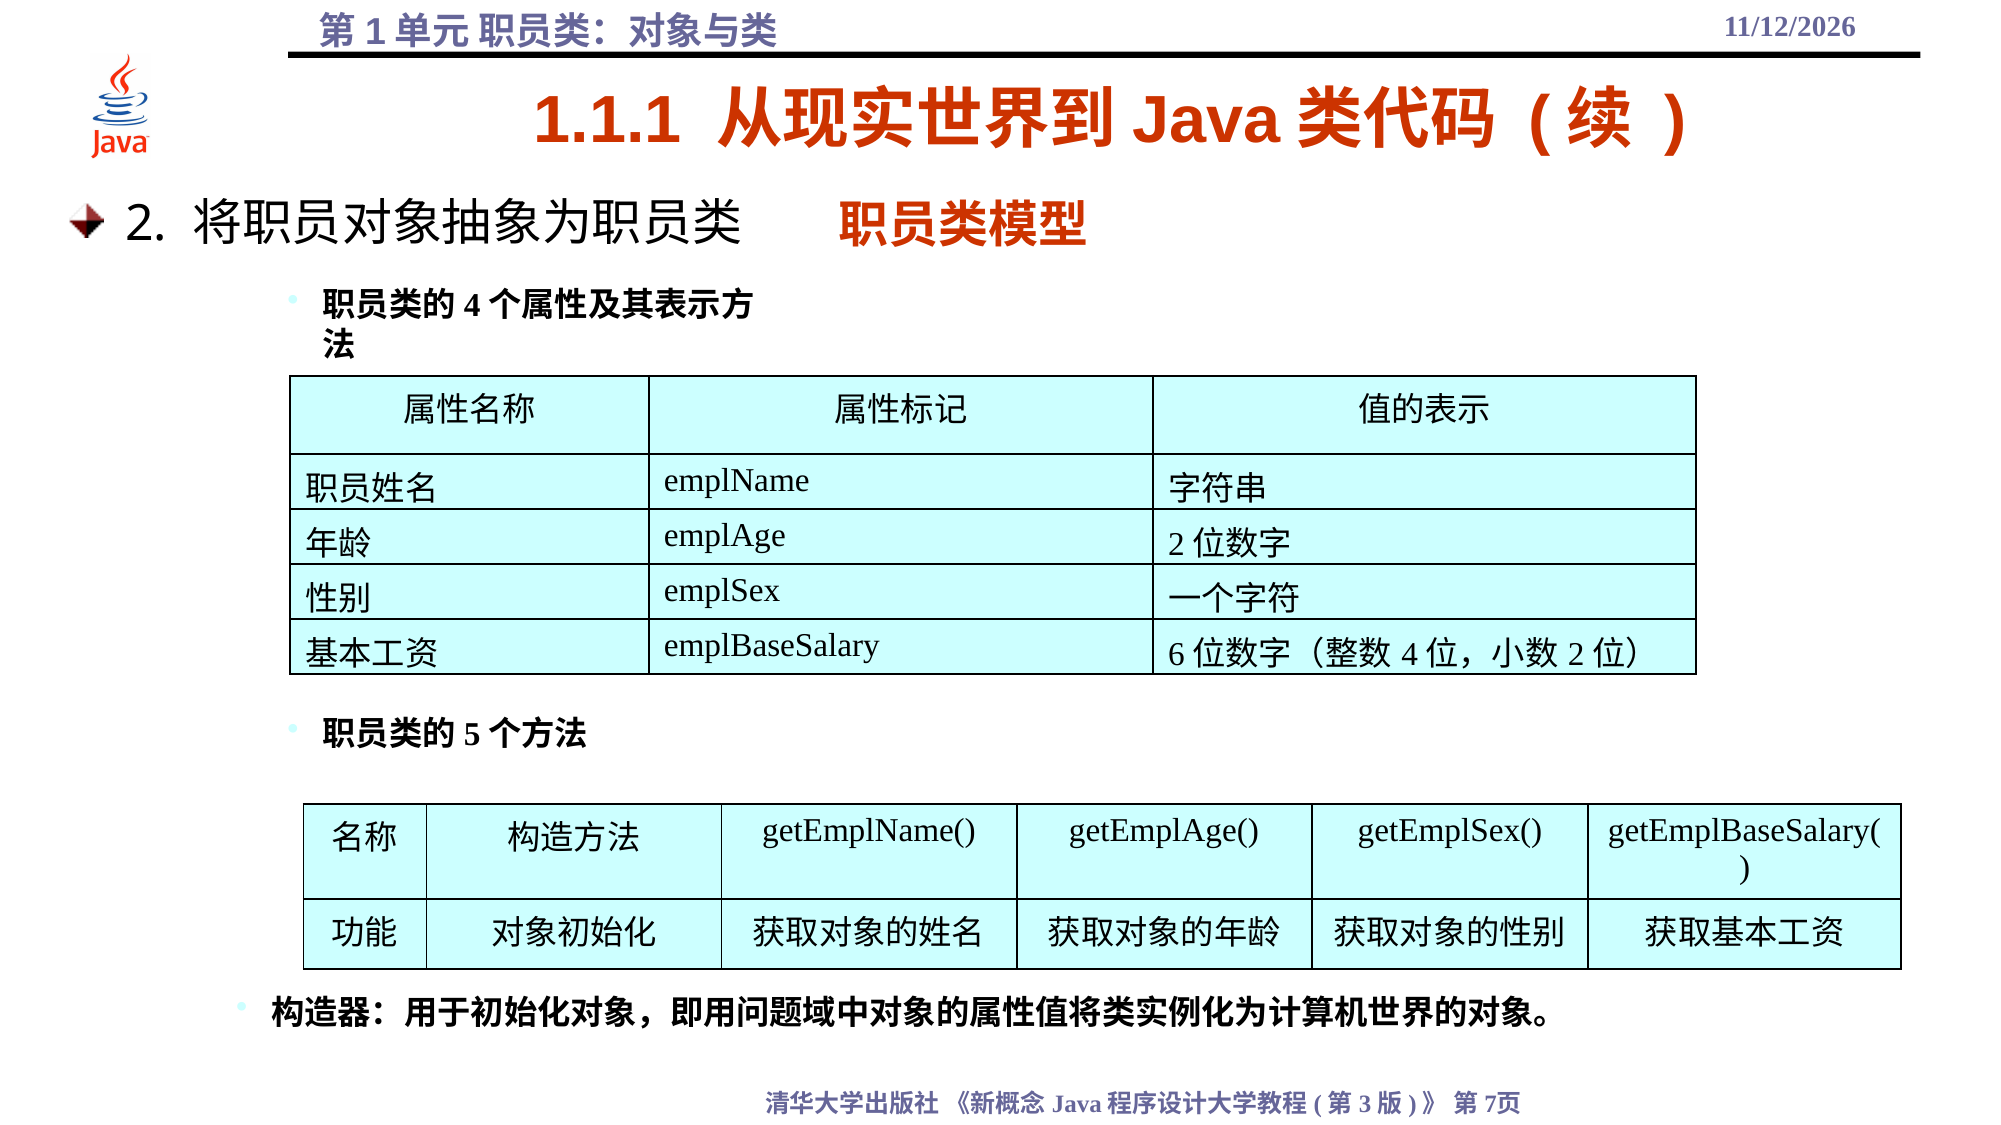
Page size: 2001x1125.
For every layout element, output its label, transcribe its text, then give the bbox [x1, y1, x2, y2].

table_cell emplName [650, 455, 1152, 508]
table_header getEmplSex() [1313, 805, 1587, 898]
text_box 职员类的4个属性及其表示方法 [272, 276, 790, 371]
table_cell 基本工资 [291, 620, 648, 673]
table_cell 职员姓名 [291, 455, 648, 508]
table_cell emplSex [650, 565, 1152, 618]
list 2. 将职员对象抽象为职员类 [53, 182, 1919, 464]
table_cell 获取基本工资 [1589, 900, 1900, 968]
picture [90, 53, 151, 159]
table_cell 字符串 [1154, 455, 1695, 508]
table_header 值的表示 [1154, 377, 1695, 453]
table_cell 功能 [304, 900, 426, 968]
table_cell 获取对象的性别 [1313, 900, 1587, 968]
table_cell 对象初始化 [427, 900, 721, 968]
title 1.1.1 从现实世界到Java类代码 (续 ) [272, 63, 1949, 164]
table_cell 6位数字（整数4位，小数2位） [1154, 620, 1695, 673]
table_cell 年龄 [291, 510, 648, 563]
table_cell emplAge [650, 510, 1152, 563]
table_cell 获取对象的姓名 [722, 900, 1016, 968]
table_cell 性别 [291, 565, 648, 618]
table_header 名称 [304, 805, 426, 898]
table_header 属性名称 [291, 377, 648, 453]
picture [68, 202, 104, 238]
text_box 职员类模型 [789, 179, 1138, 261]
table_cell 一个字符 [1154, 565, 1695, 618]
table_header 属性标记 [650, 377, 1152, 453]
table_cell 获取对象的年龄 [1018, 900, 1311, 968]
table_cell 2位数字 [1154, 510, 1695, 563]
table_header getEmplAge() [1018, 805, 1311, 898]
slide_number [1579, 0, 2000, 48]
text_box 构造器：用于初始化对象，即用问题域中对象的属性值将类实例化为计算机世界的对象。 [221, 983, 1591, 1039]
text_box 职员类的5个方法 [272, 704, 853, 760]
table_header 构造方法 [427, 805, 721, 898]
table_cell emplBaseSalary [650, 620, 1152, 673]
table_header getEmplName() [722, 805, 1016, 898]
table_header getEmplBaseSalary() [1589, 805, 1900, 898]
